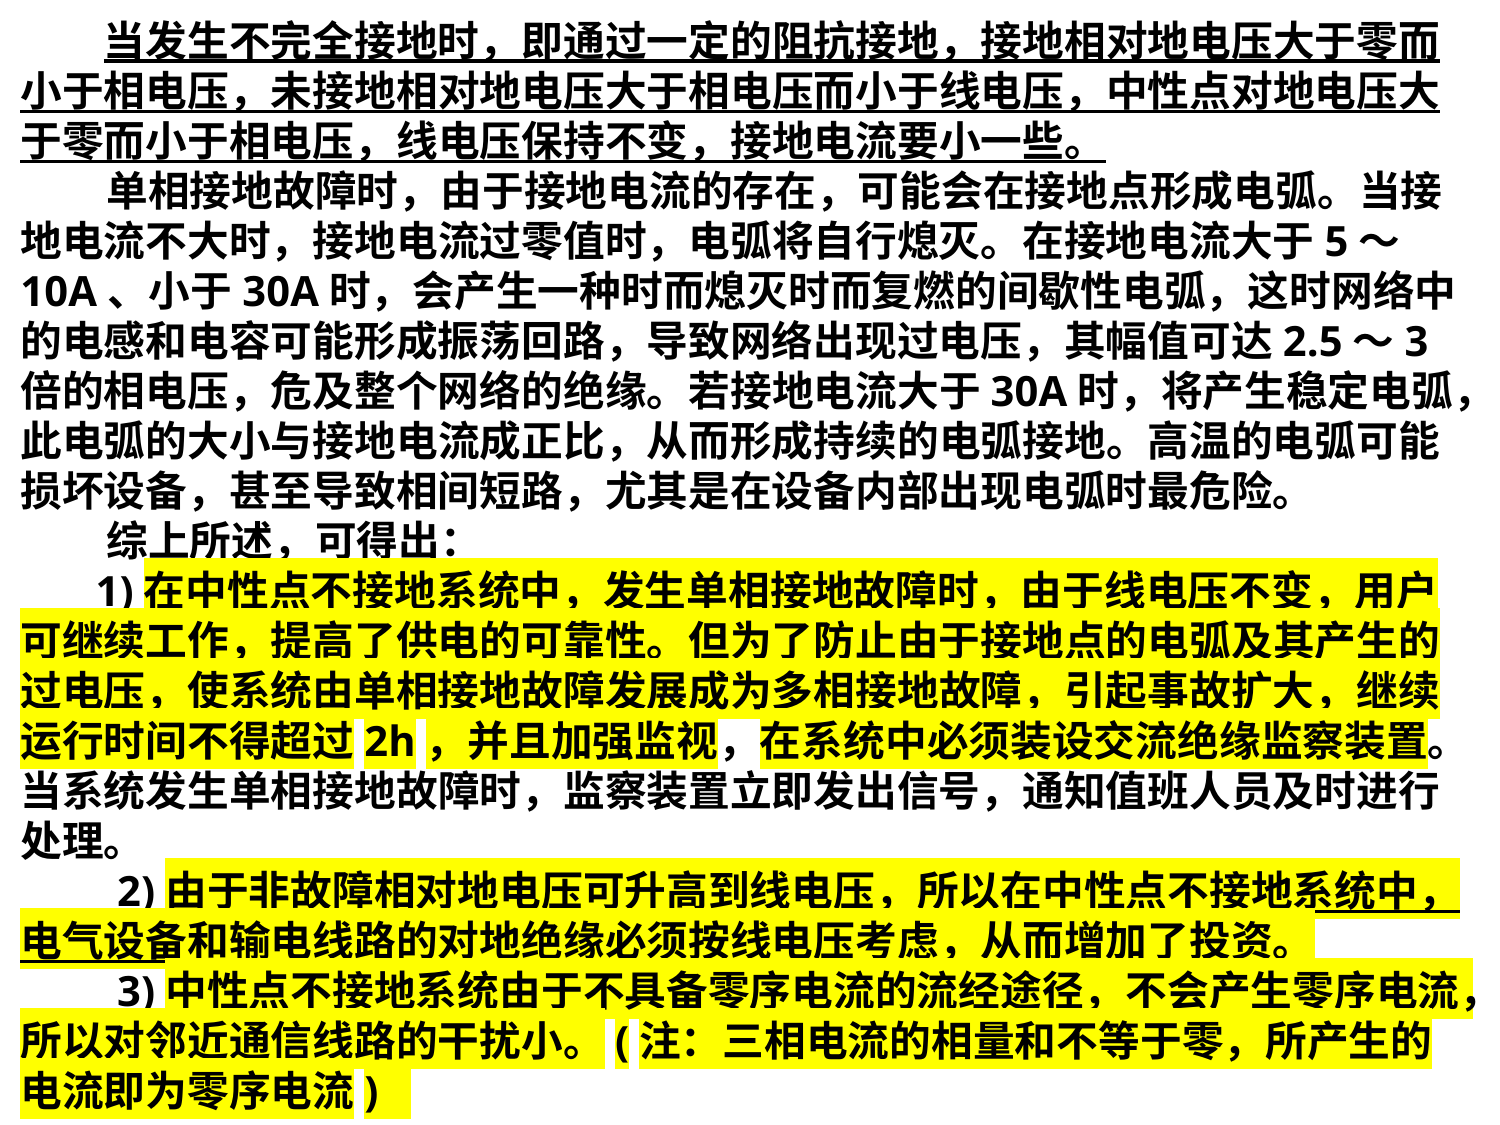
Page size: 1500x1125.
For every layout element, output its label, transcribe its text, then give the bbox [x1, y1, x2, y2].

text_box 当发生不完全接地时，即通过一定的阻抗接地，接地相对地电压大于零而小于相电压，未接地相对地电压大于相电压而小于线电压，中性点对地电压大于零而小于相电压，线电压保持不变，接地电流要小一些。 单相接地故障时，由于接地电流的存在，可能会在接地点形成电弧。当接地电流不大时，接地电流过零值时，电弧将自行熄灭。在接地电流大于5～10A、小于30A时，会产生一种时而熄灭时而复燃的间歇性电弧，这时网络中的电感和电容可能形成振荡回路，导致网络出现过电压，其幅值可达2.5～3倍的相电压，危及整个网络的绝缘。若接地电流大于30A时，将产生稳定电弧，此电弧的大小与接地电流成正比，从而形成持续的电弧接地。高温的电弧可能损坏设备，甚至导致相间短路，尤其是在设备内部出现电弧时最危险。 综上所述，可得出： 1)在中性点不接地系统中，发生单相接地故障时，由于线电压不变，用户可继续工作，提高了供电的可靠性。但为了防止由于接地点的电弧及其产生的过电压，使系统由单相接地故障发展成为多相接地故障，引起事故扩大，继续运行时间不得超过2h，并且加强监视，在系统中必须装设交流绝缘监察装置。当系统发生单相接地故障时，监察装置立即发出信号，通知值班人员及时进行处理。 2)由于非故障相对地电压可升高到线电压，所以在中性点不接地系统中，电气设备和输电线路的对地绝缘必须按线电压考虑，从而增加了投资。 3)中性点不接地系统由于不具备零序电流的流经途径，不会产生零序电流，所以对邻近通信线路的干扰小。(注：三相电流的相量和不等于零，所产生的电流即为零序电流) [5, 7, 1488, 1123]
